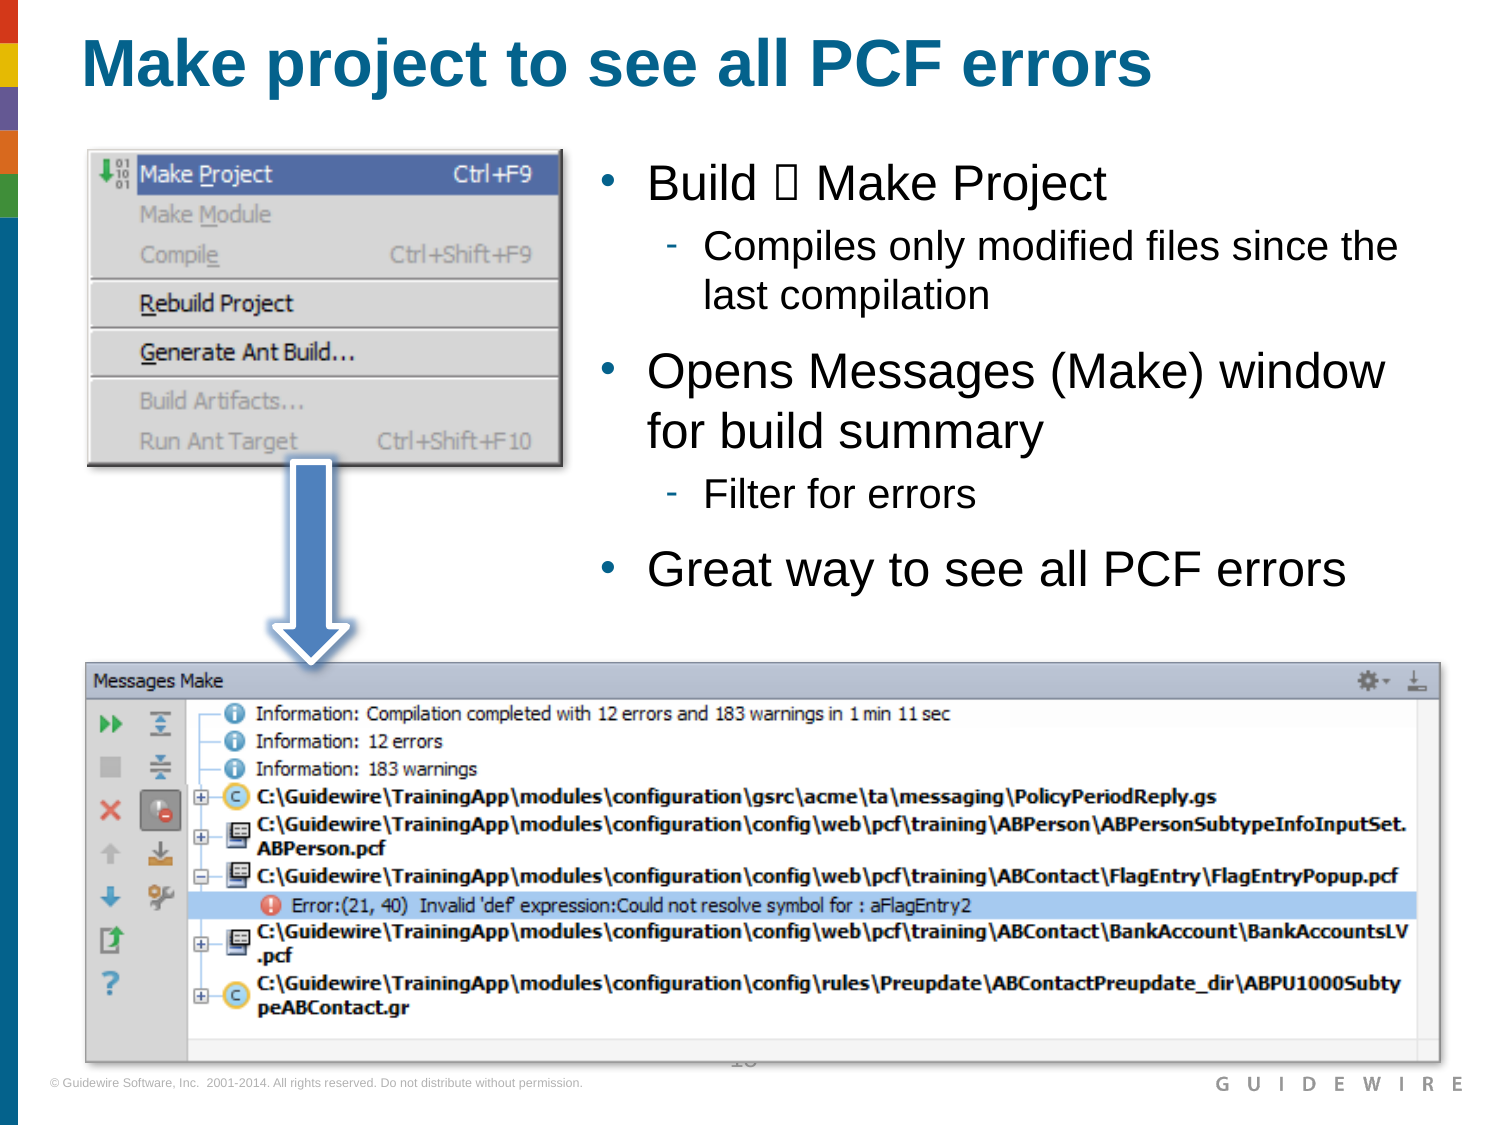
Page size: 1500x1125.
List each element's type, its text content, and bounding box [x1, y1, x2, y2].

text_box [272, 475, 351, 660]
text_box Build  Make Project Compiles only modified files since the last compilation Opens Messages (Make) window for build summary Filter for errors Great way to see all PCF errors [600, 149, 1450, 1050]
text_box Make project to see all PCF errors [81, 19, 1446, 142]
picture [87, 149, 563, 467]
picture [85, 662, 1441, 1063]
picture [1215, 1073, 1480, 1096]
